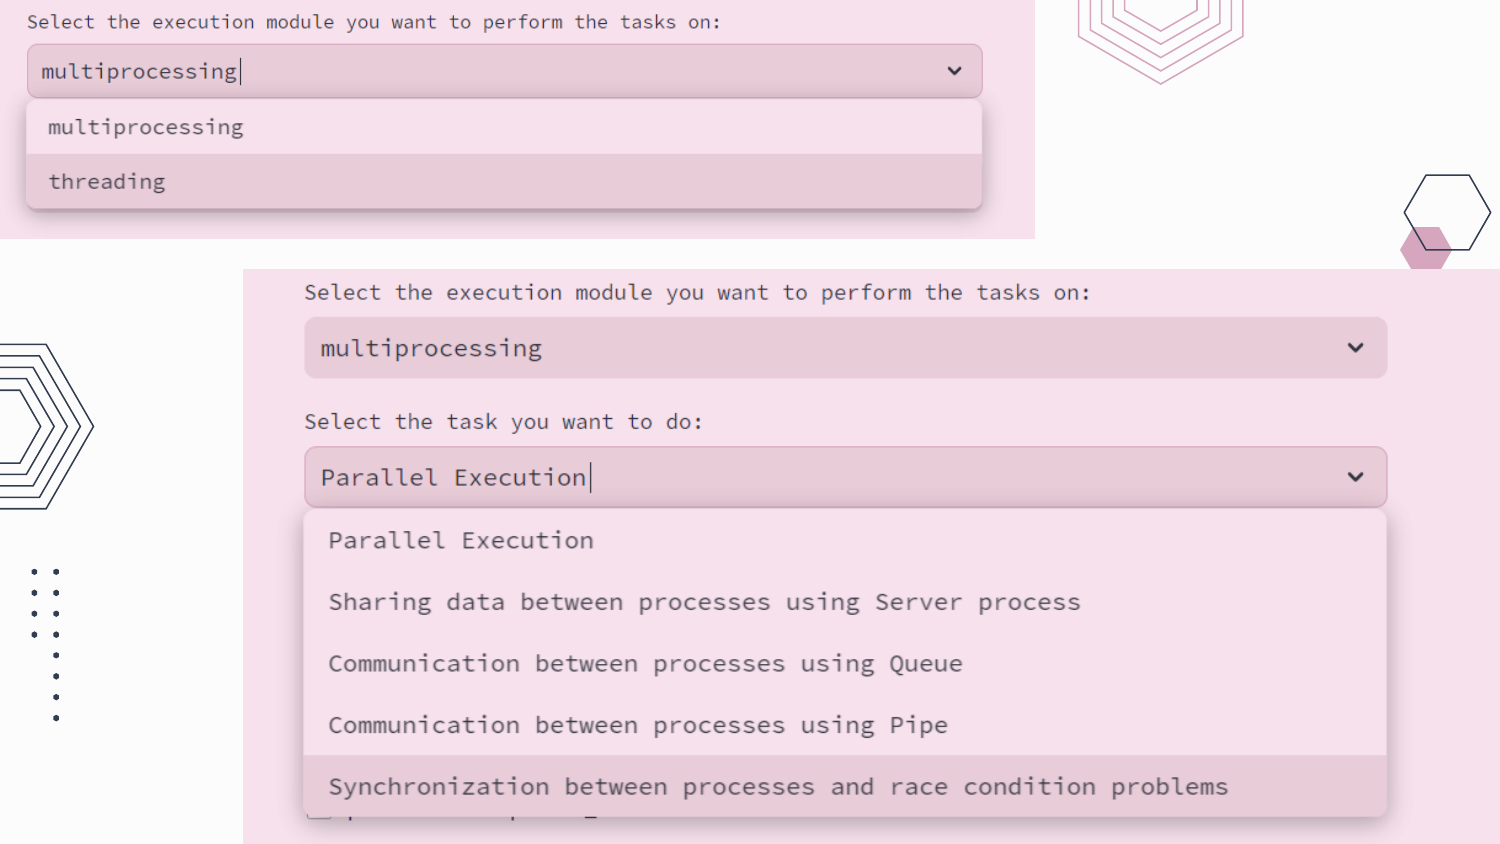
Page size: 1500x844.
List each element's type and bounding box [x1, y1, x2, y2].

picture [243, 269, 1500, 844]
picture [0, 0, 1035, 239]
